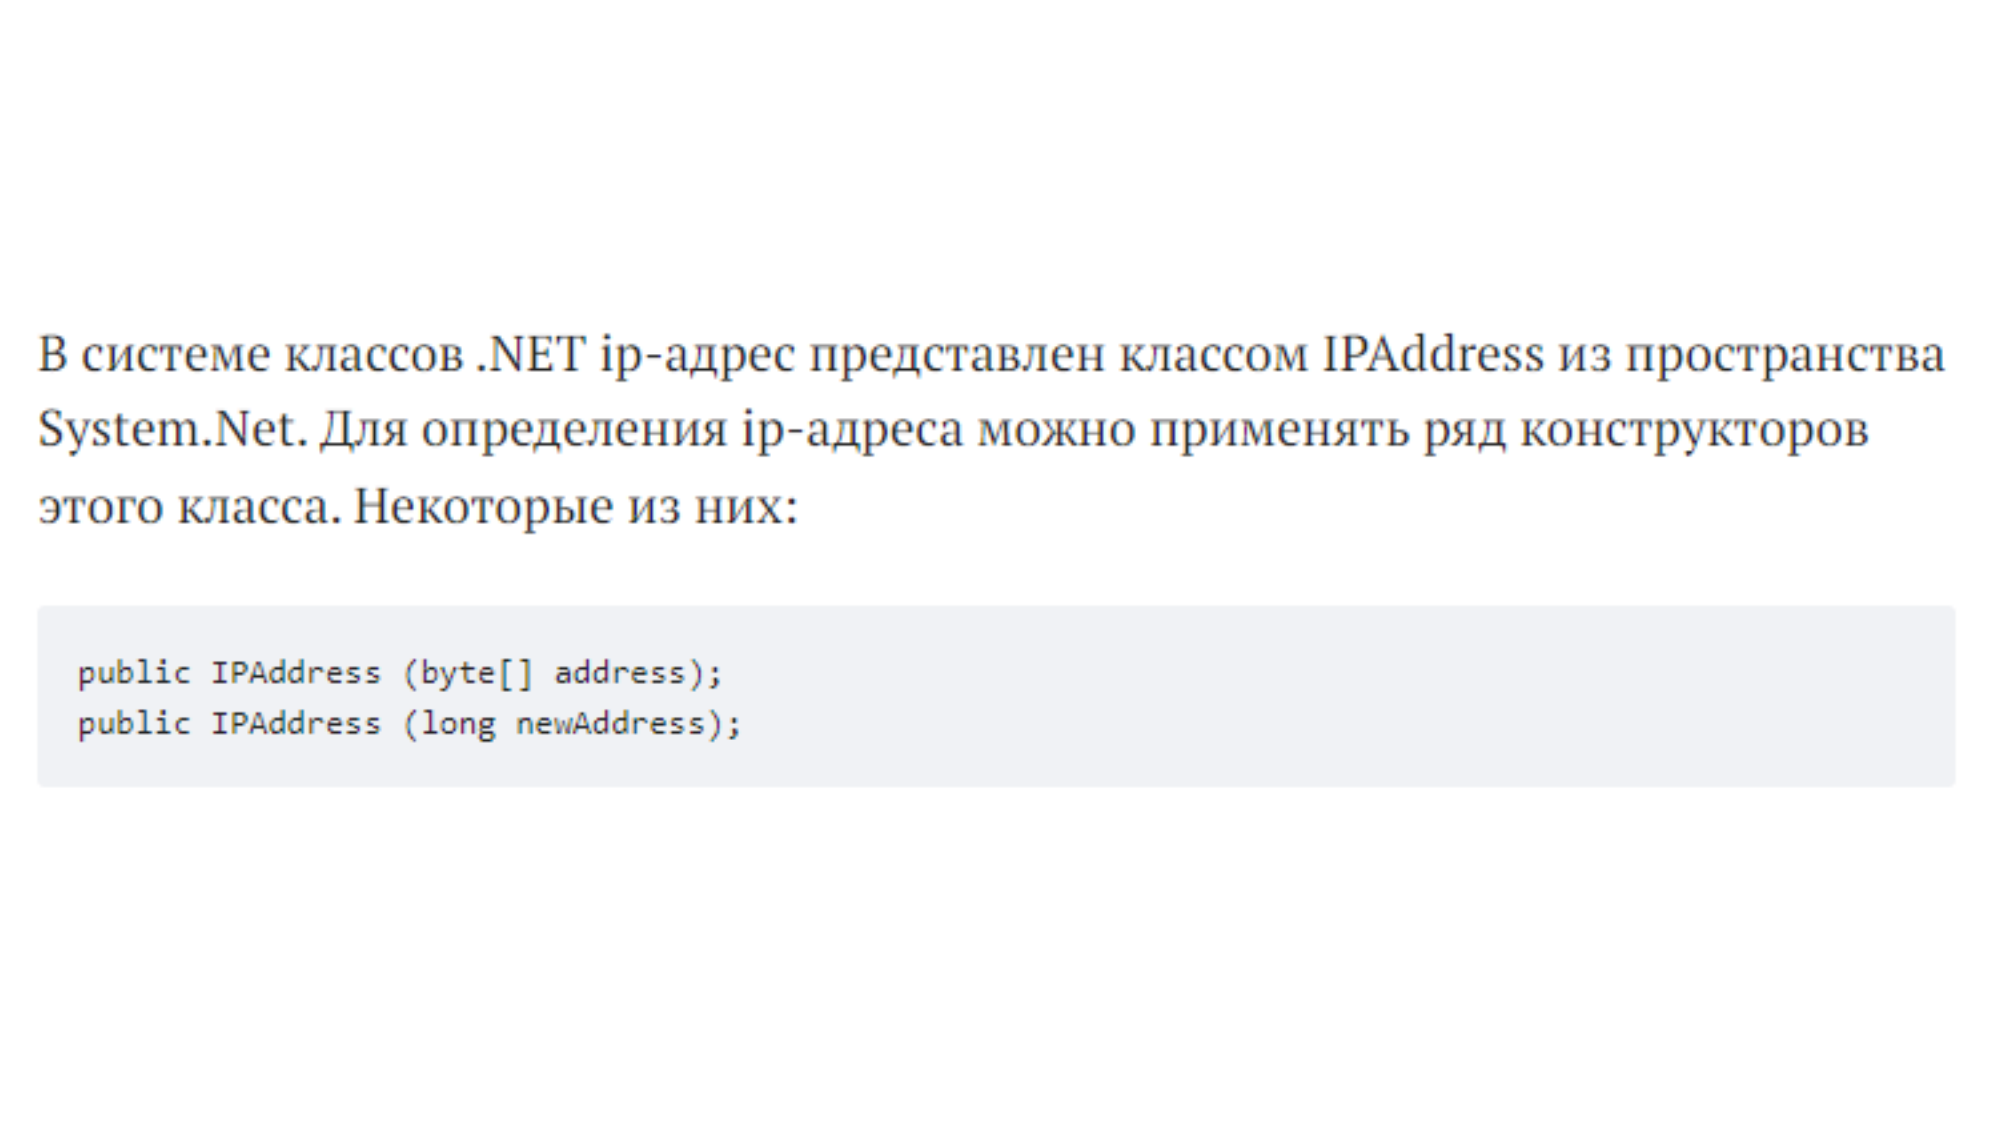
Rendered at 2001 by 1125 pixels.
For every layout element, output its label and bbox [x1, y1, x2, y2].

picture [17, 321, 1983, 804]
